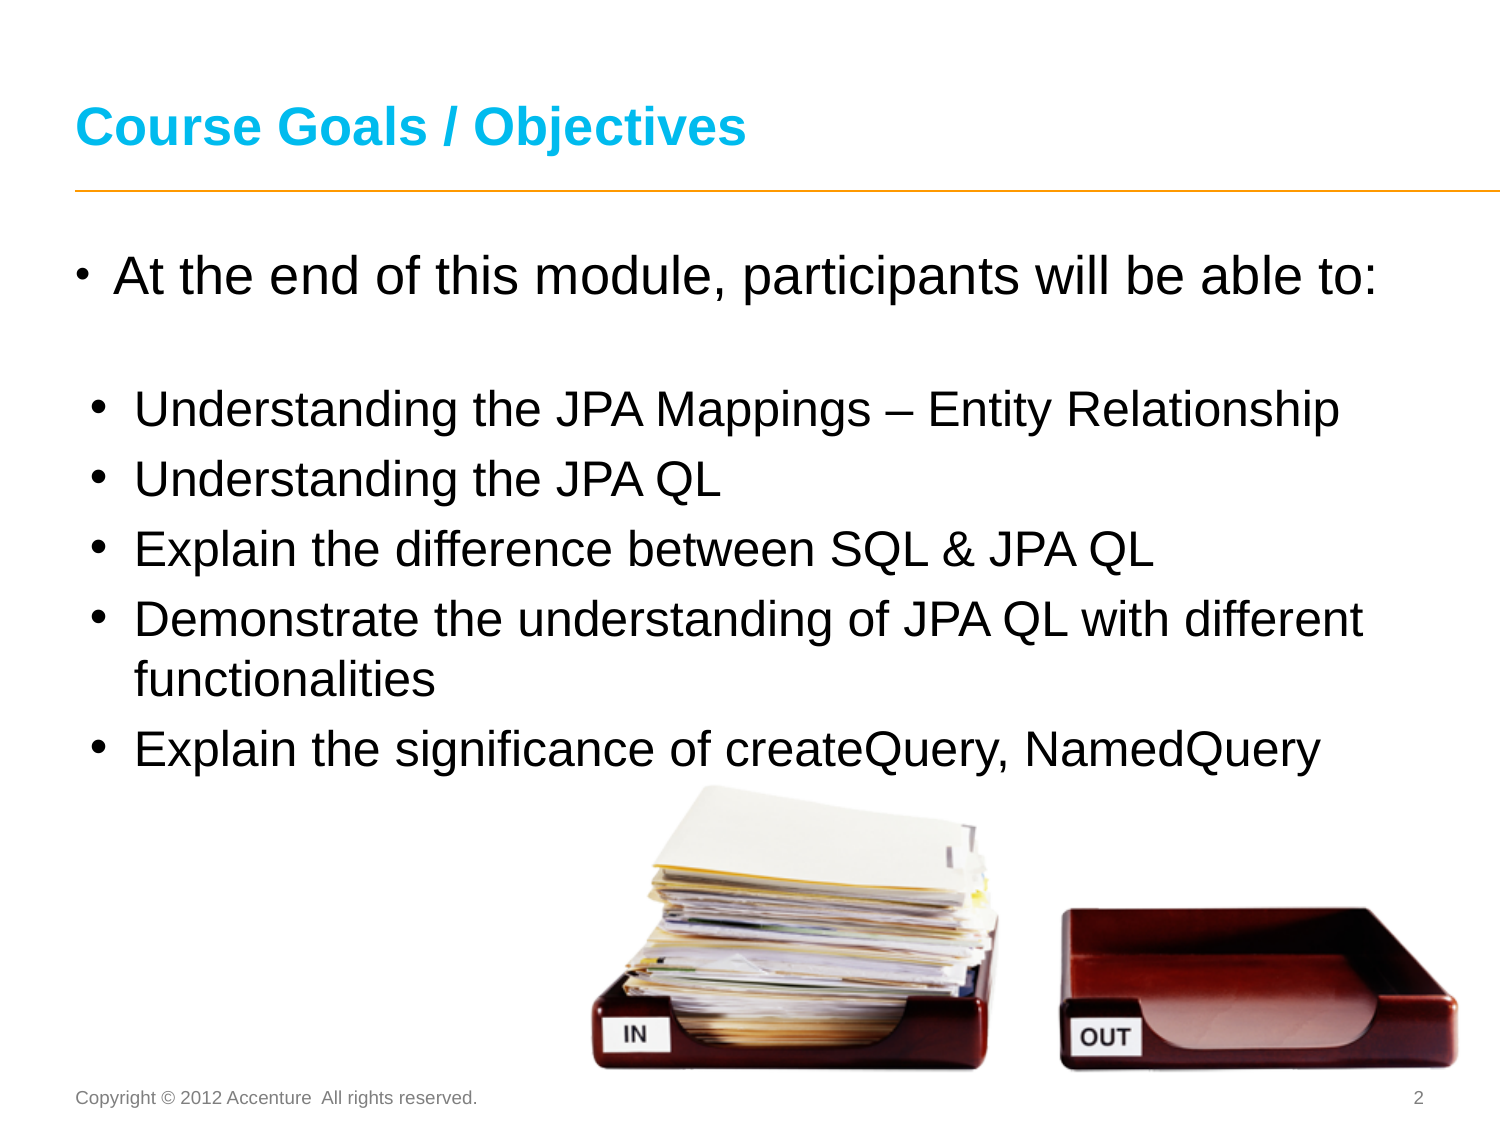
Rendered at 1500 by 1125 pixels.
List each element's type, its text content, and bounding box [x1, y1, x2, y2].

text_box Understanding the JPA Mappings – Entity Relationship Understanding the JPA QL Explain the difference between SQL & JPA QL Demonstrate the understanding of JPA QL with different functionalities Explain the significance of createQuery, NamedQuery [75, 369, 1422, 950]
list At the end of this module, participants will be able to: [75, 240, 1422, 326]
title Course Goals / Objectives [75, 27, 1422, 157]
picture [575, 769, 1476, 1101]
